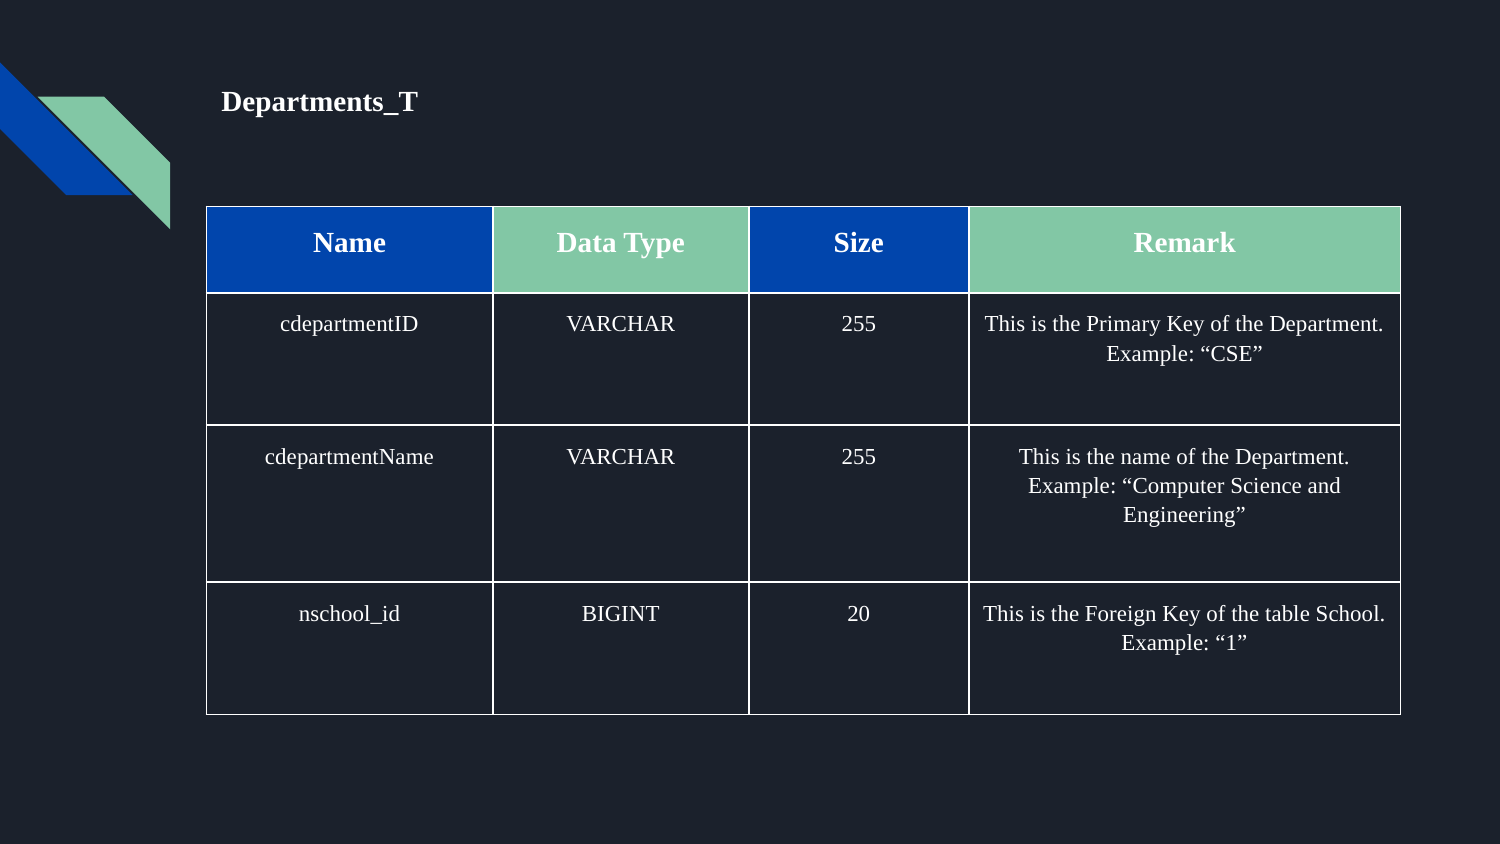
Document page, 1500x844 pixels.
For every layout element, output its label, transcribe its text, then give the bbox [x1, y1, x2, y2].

table_header Data Type [494, 207, 748, 292]
table_cell VARCHAR [494, 426, 748, 581]
table_cell This is the Primary Key of the Department. Example: “CSE” [970, 294, 1400, 424]
table_cell 255 [750, 426, 968, 581]
table_cell 255 [750, 294, 968, 424]
table_header Name [207, 207, 492, 292]
table_header Size [750, 207, 968, 292]
text_box Departments_T [206, 62, 699, 133]
table_cell BIGINT [494, 583, 748, 714]
table_cell cdepartmentName [207, 426, 492, 581]
table_cell nschool_id [207, 583, 492, 714]
table_cell cdepartmentID [207, 294, 492, 424]
table_header Remark [970, 207, 1400, 292]
table_cell This is the name of the Department. Example: “Computer Science and Engineering” [970, 426, 1400, 581]
table_cell 20 [750, 583, 968, 714]
table_cell This is the Foreign Key of the table School. Example: “1” [970, 583, 1400, 714]
table_cell VARCHAR [494, 294, 748, 424]
